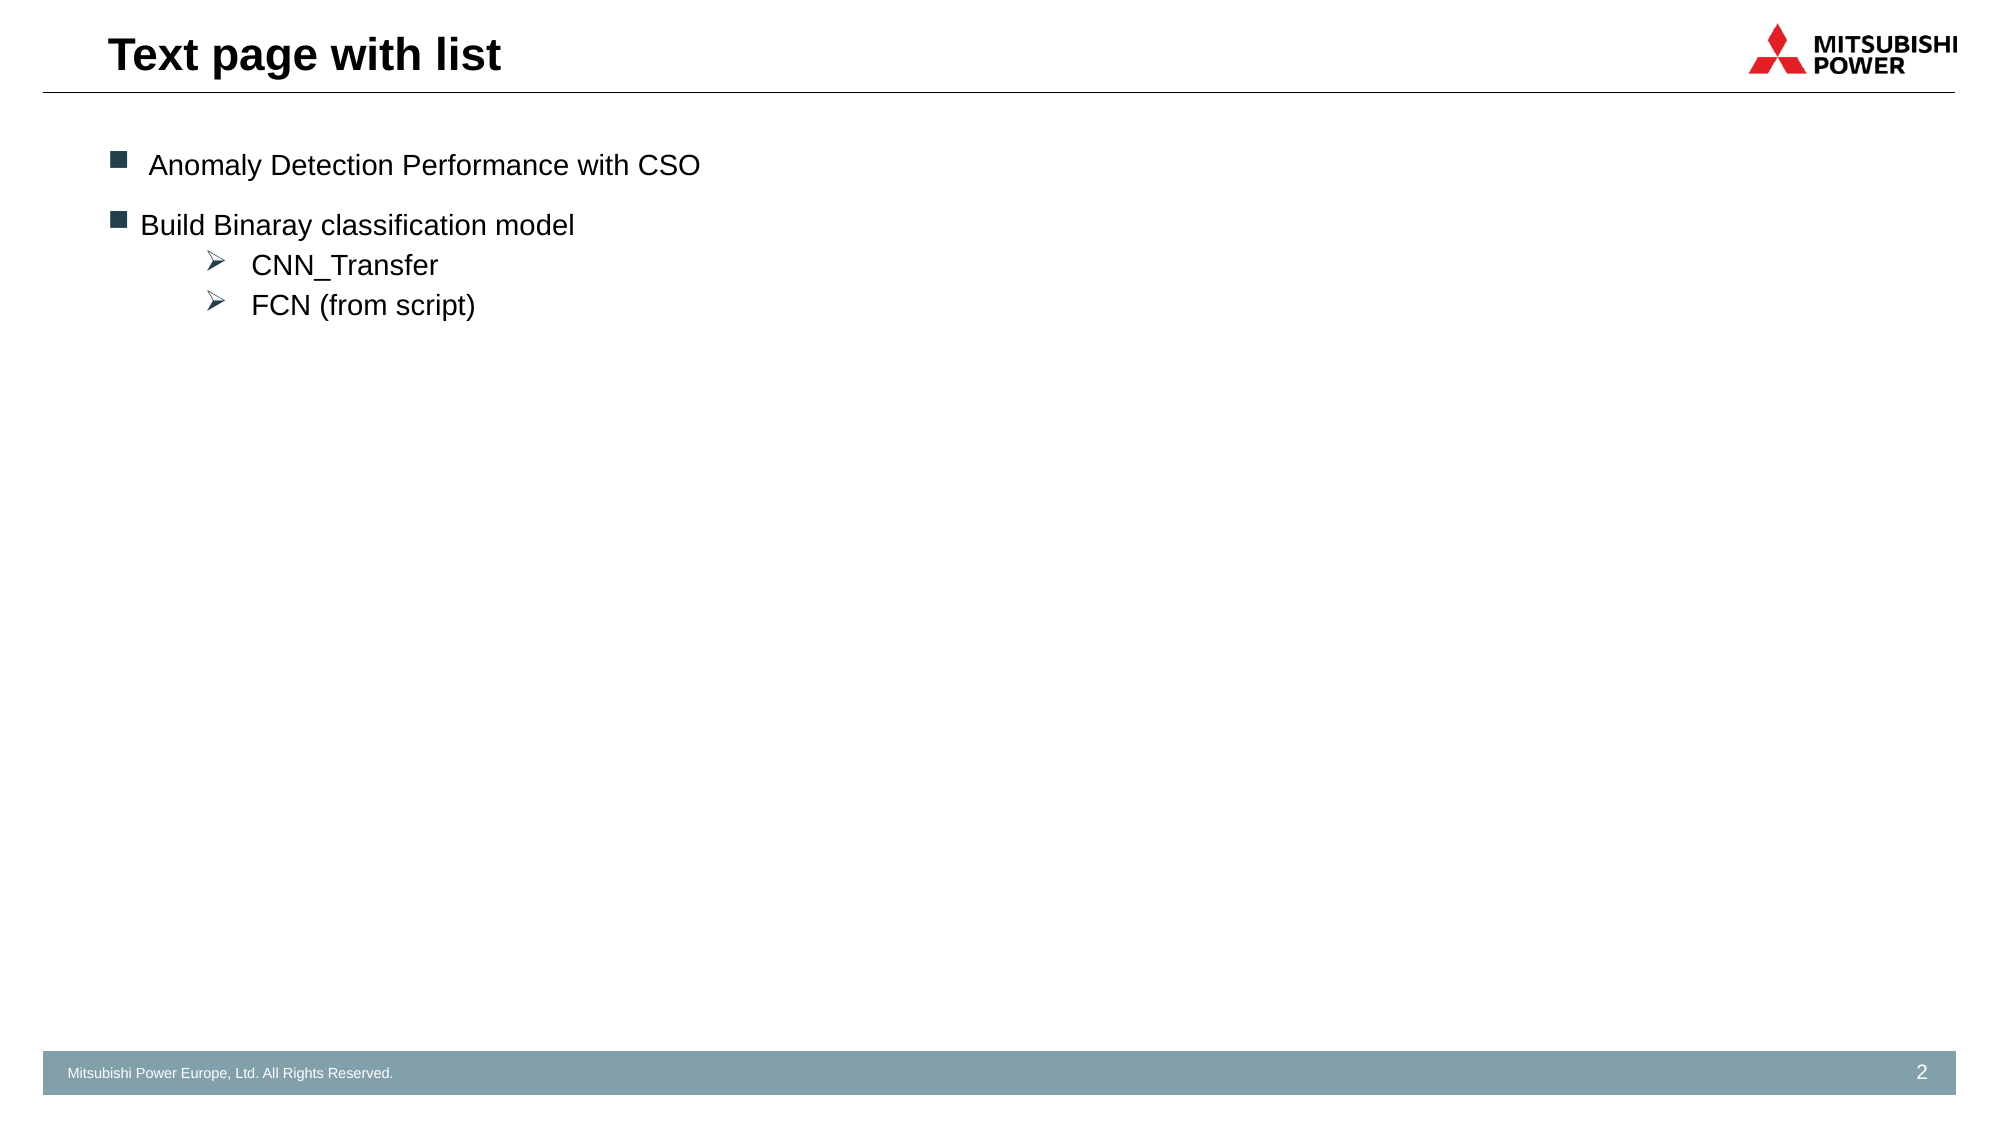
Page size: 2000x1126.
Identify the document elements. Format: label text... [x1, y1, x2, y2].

picture [43, 1051, 1956, 1095]
list Anomaly Detection Performance with CSO Build Binaray classification model CNN_Transfer FCN (from script) [90, 130, 1913, 1031]
title Text page with list [90, 22, 1519, 80]
picture [1748, 23, 1957, 74]
